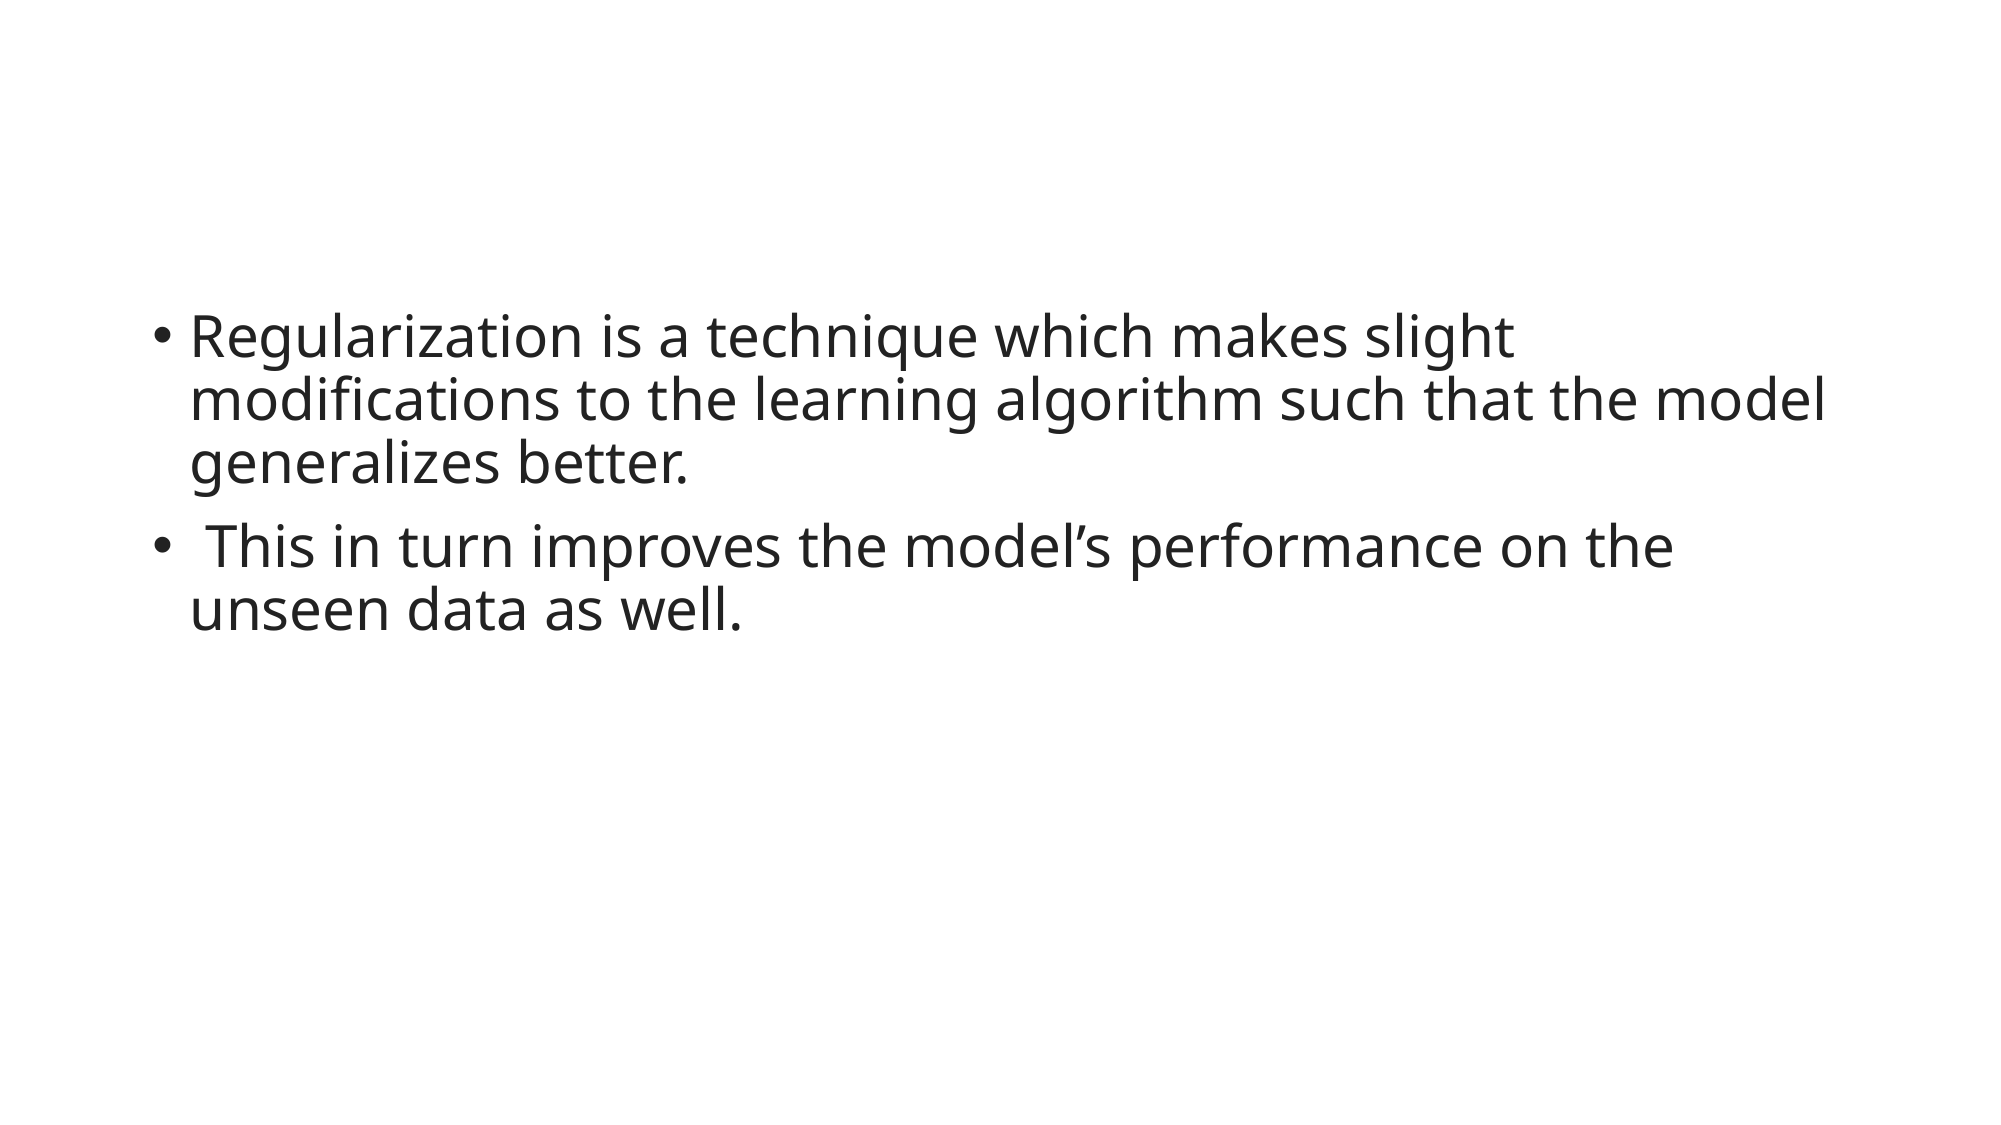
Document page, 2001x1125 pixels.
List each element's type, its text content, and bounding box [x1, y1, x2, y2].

list Regularization is a technique which makes slight modifications to the learning algorithm such that the model generalizes better. This in turn improves the model’s performance on the unseen data as well. [137, 299, 1863, 1014]
